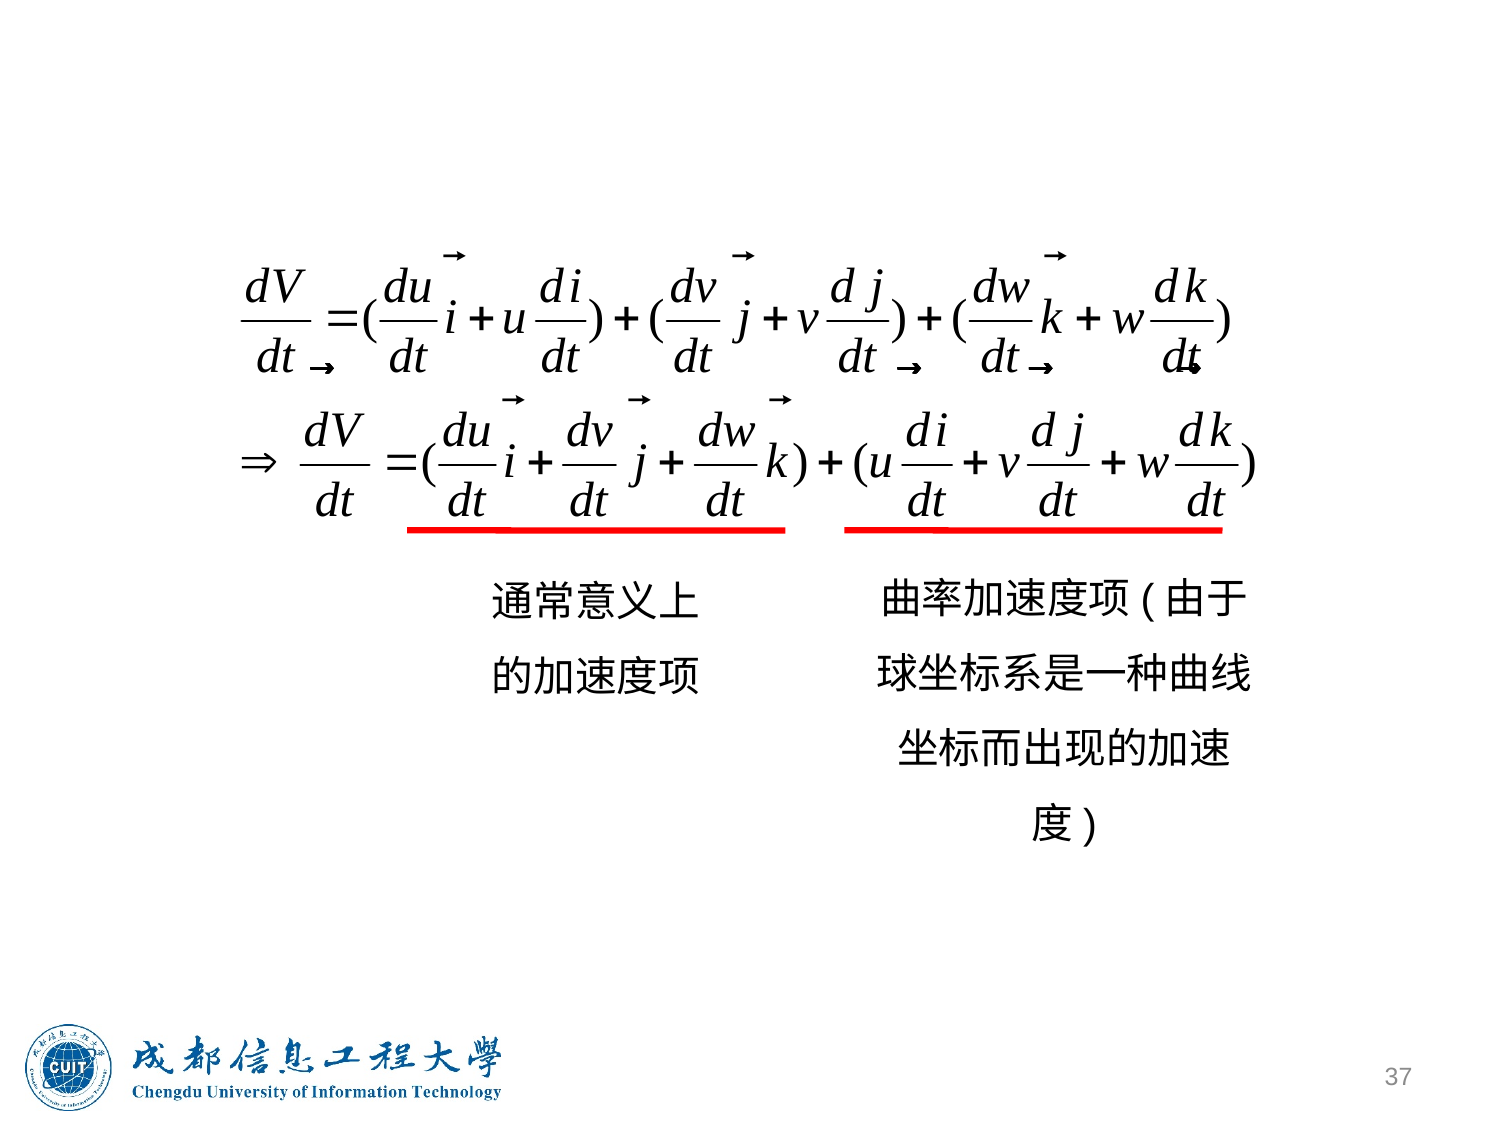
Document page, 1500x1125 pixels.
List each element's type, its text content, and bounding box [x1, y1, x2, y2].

slide_number 37 [1277, 1045, 1428, 1106]
text_box 通常意义上 的加速度项 [383, 542, 809, 707]
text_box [233, 244, 1267, 527]
picture [25, 1024, 501, 1111]
text_box 曲率加速度项(由于球坐标系是一种曲线坐标而出现的加速度) [851, 539, 1277, 855]
